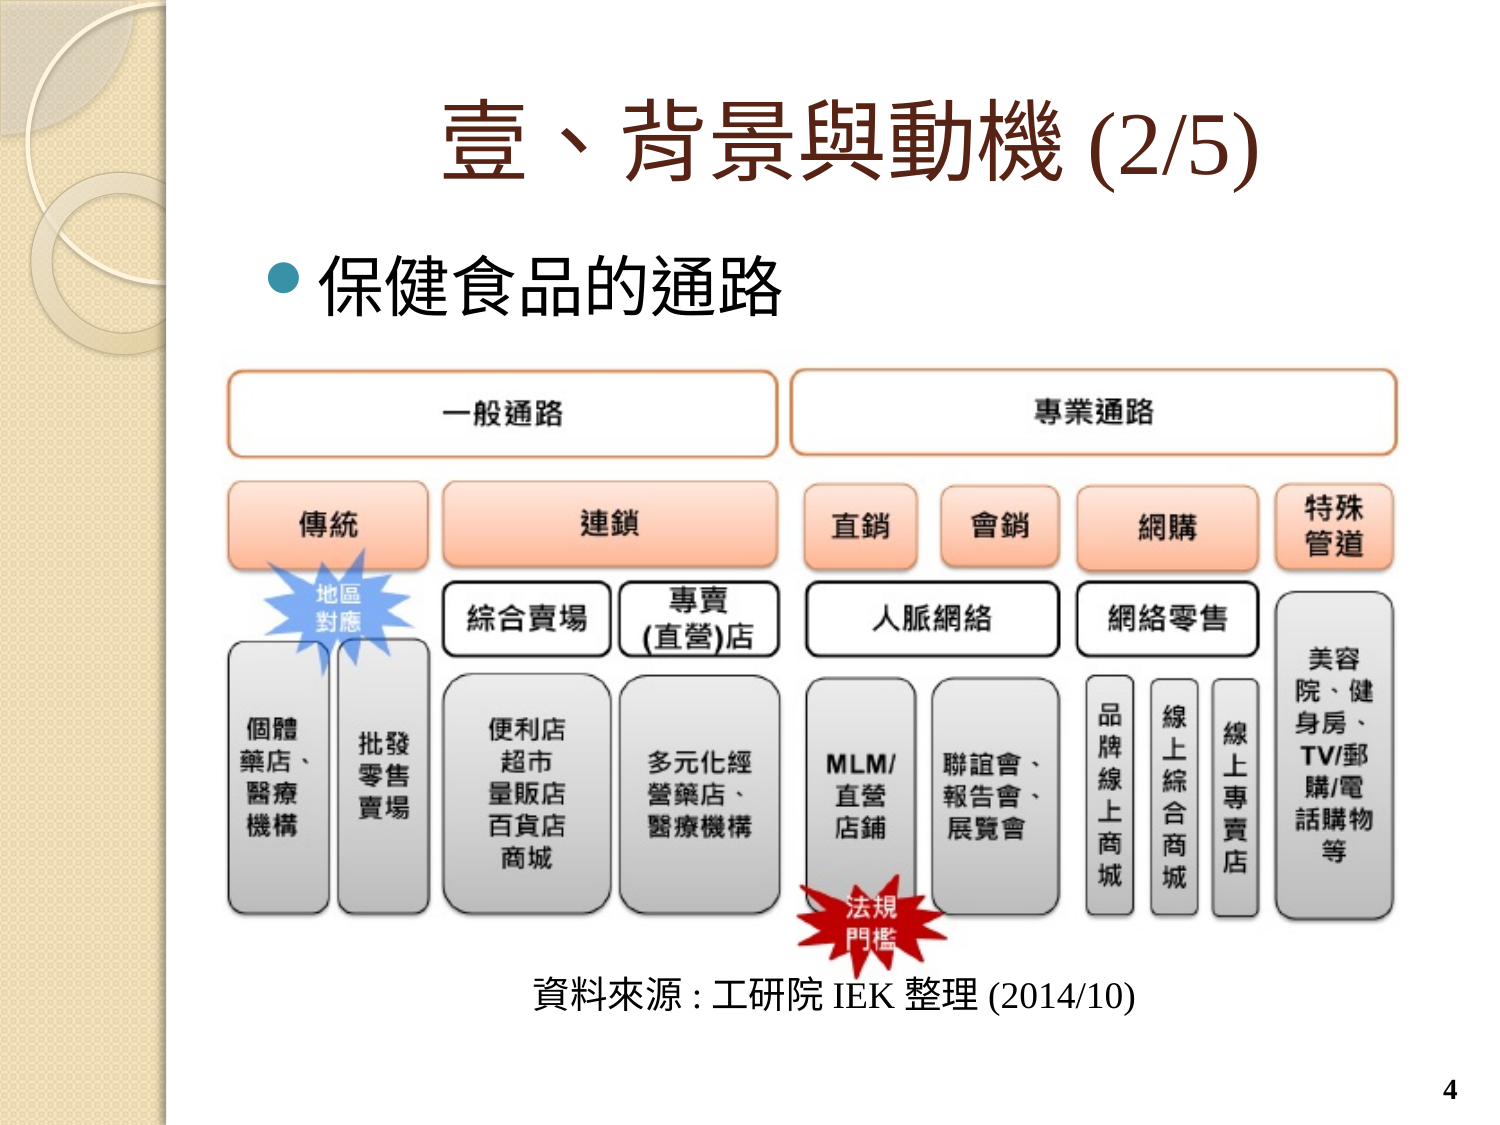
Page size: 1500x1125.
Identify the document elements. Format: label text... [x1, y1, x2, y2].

picture [194, 349, 1436, 994]
list 保健食品的通路 [235, 237, 1466, 339]
title 壹、背景與動機(2/5) [235, 45, 1466, 233]
text_box 資料來源:工研院IEK整理(2014/10) [518, 1005, 1151, 1024]
slide_number 4 [1413, 1034, 1488, 1113]
